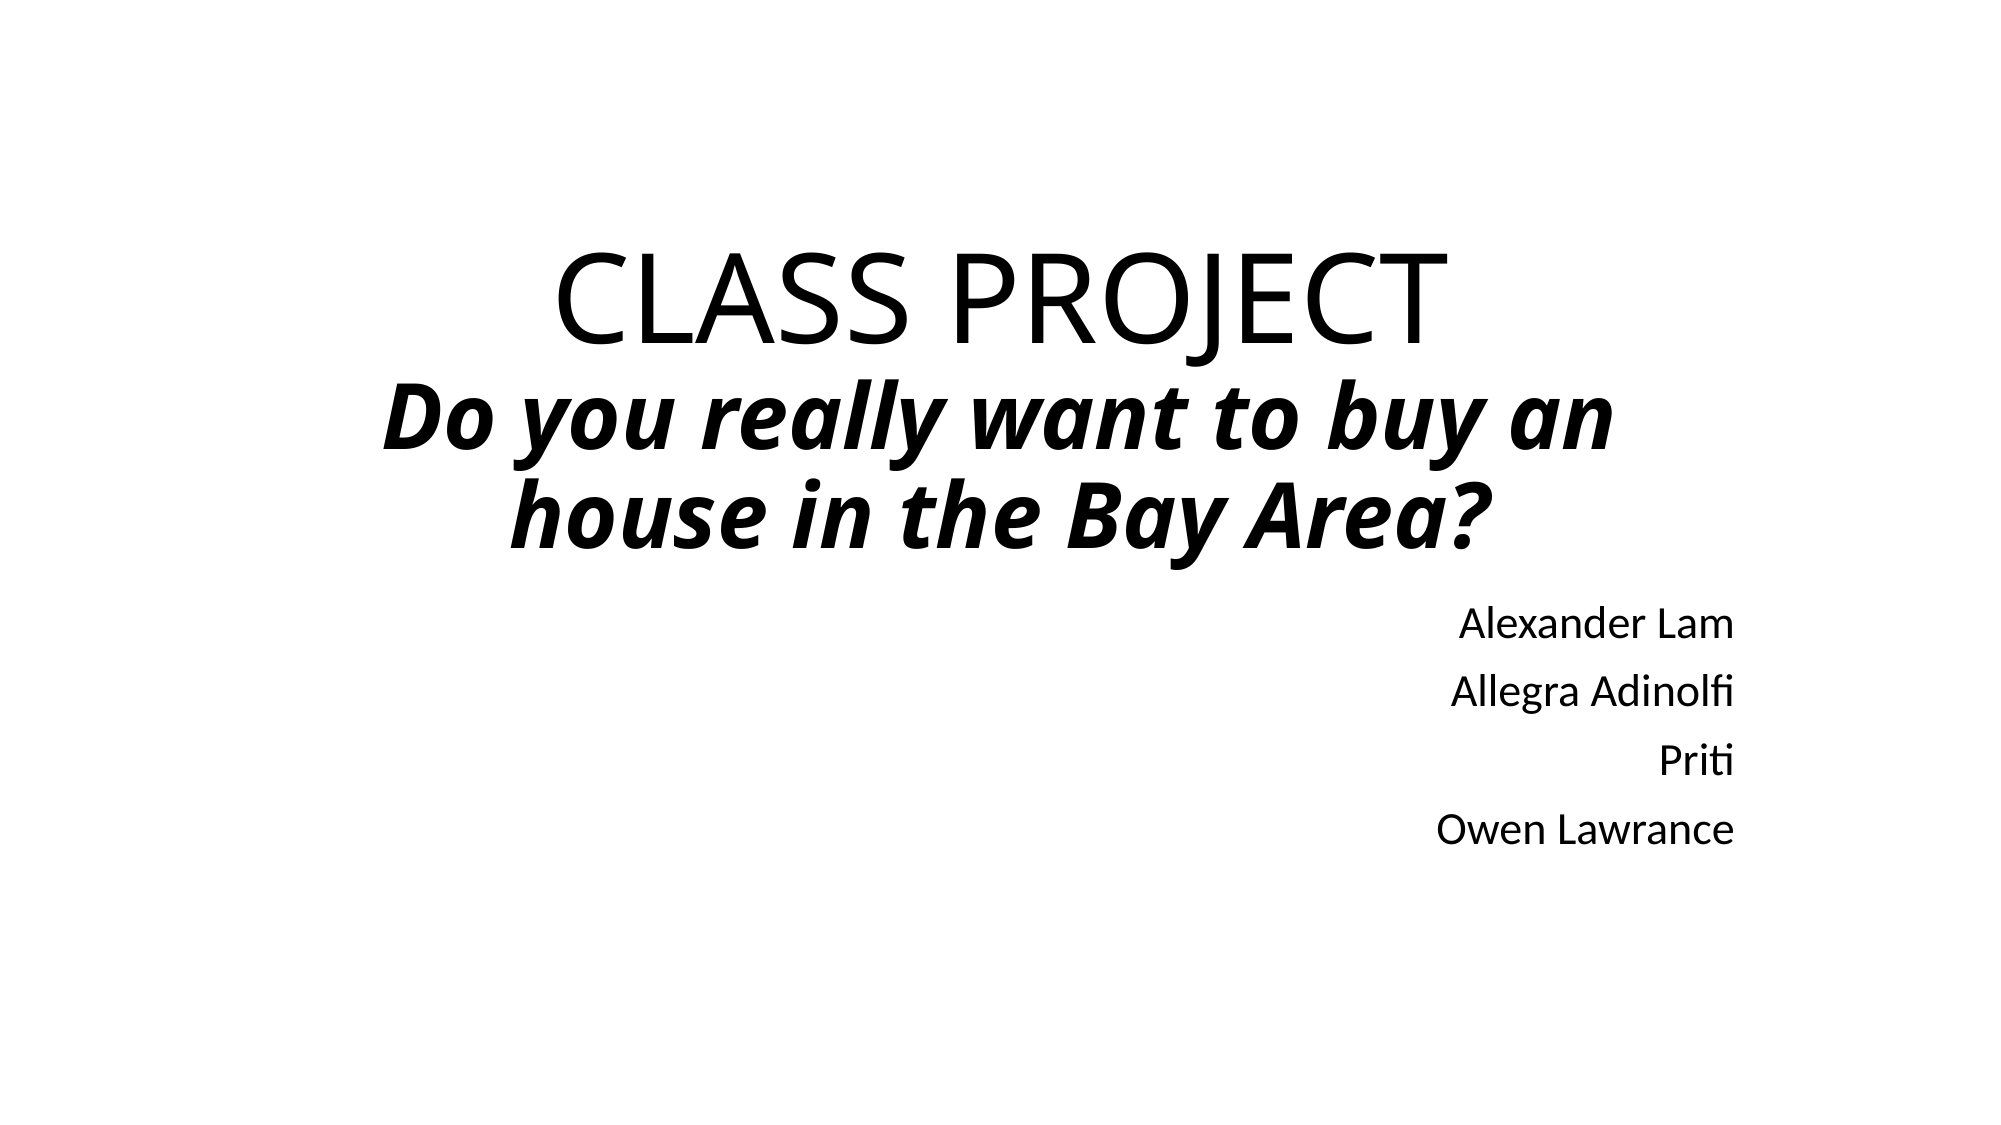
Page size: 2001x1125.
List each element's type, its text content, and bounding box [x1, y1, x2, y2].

title CLASS PROJECT Do you really want to buy an house in the Bay Area? [249, 184, 1750, 576]
subtitle Alexander Lam Allegra Adinolfi Priti Owen Lawrance [249, 590, 1750, 863]
